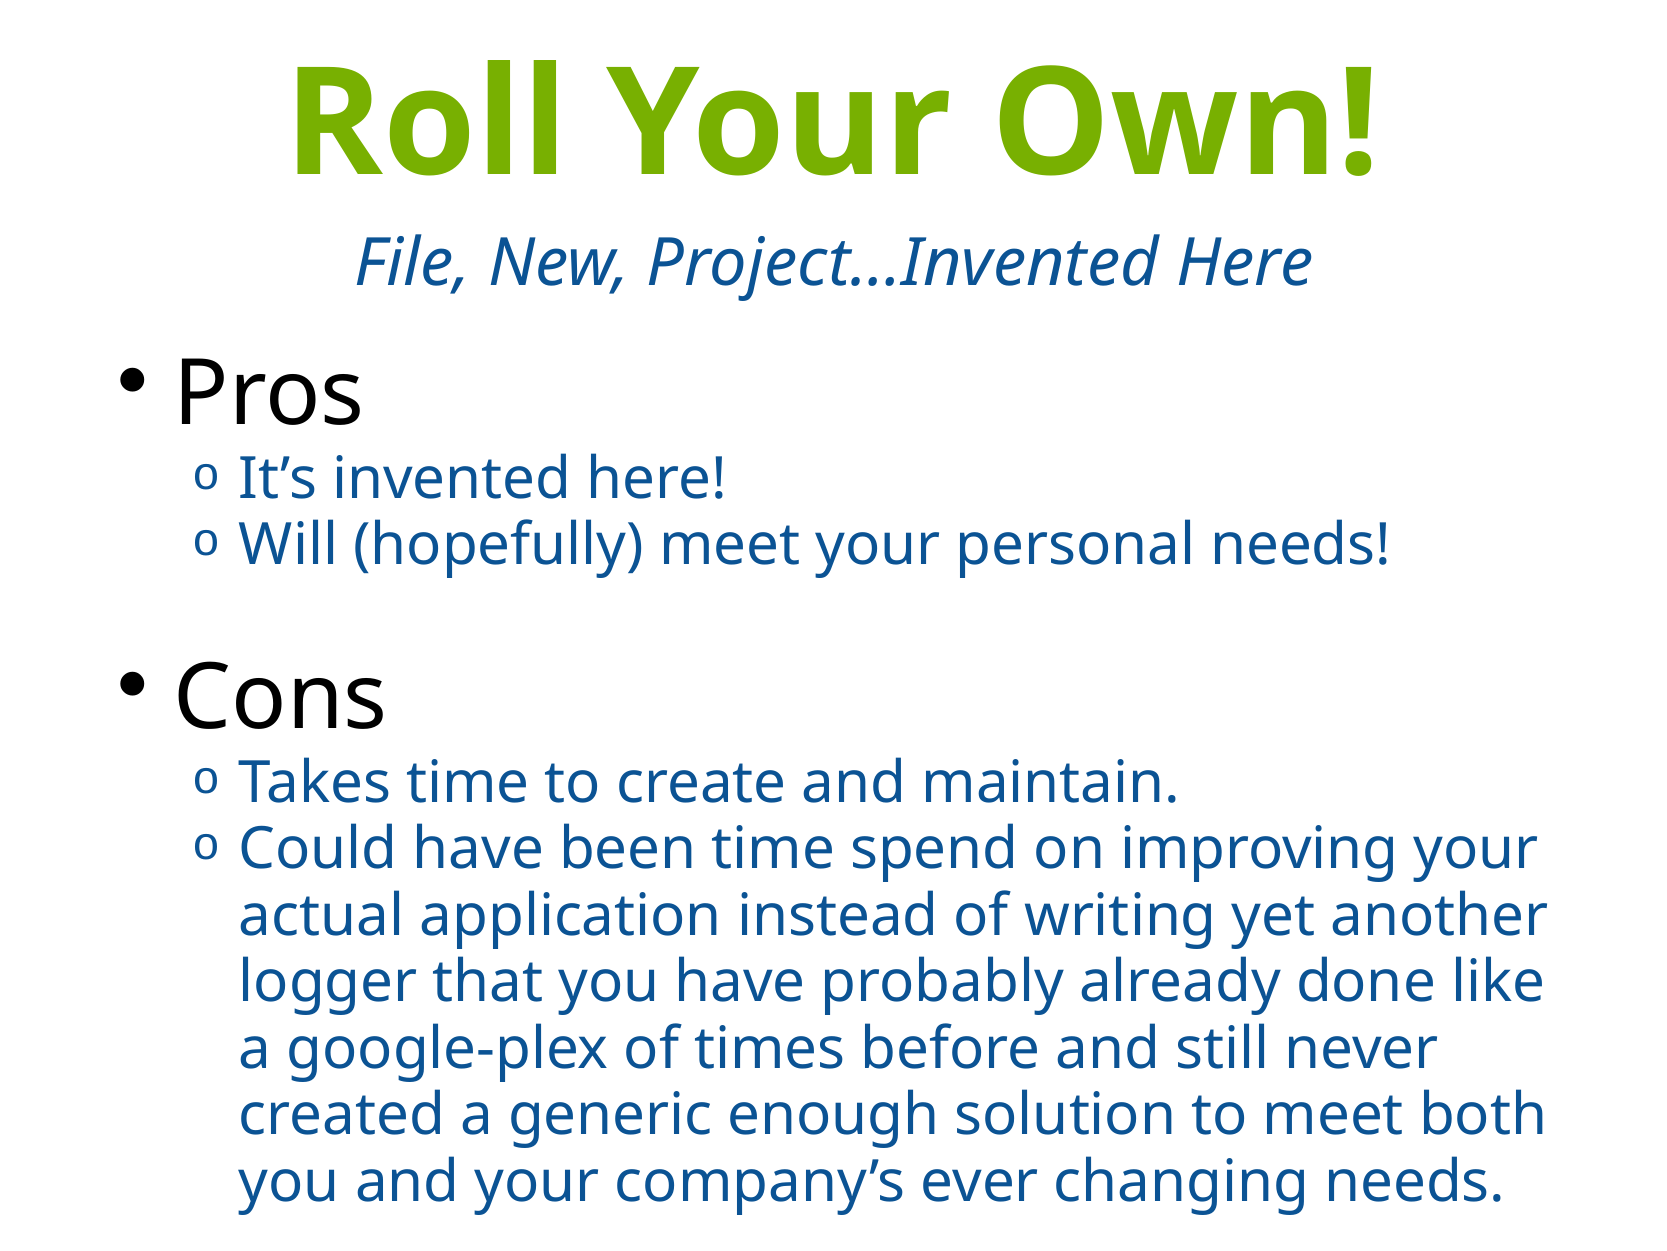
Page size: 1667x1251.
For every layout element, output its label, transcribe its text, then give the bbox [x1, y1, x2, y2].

text_box Pros It’s invented here! Will (hopefully) meet your personal needs! Cons Takes time to create and maintain. Could have been time spend on improving your actual application instead of writing yet another logger that you have probably already done like a google-plex of times before and still never created a generic enough solution to meet both you and your company’s ever changing needs. [98, 341, 1568, 1215]
text_box Roll Your Own! [27, 37, 1638, 209]
text_box File, New, Project…Invented Here [1, 210, 1667, 306]
